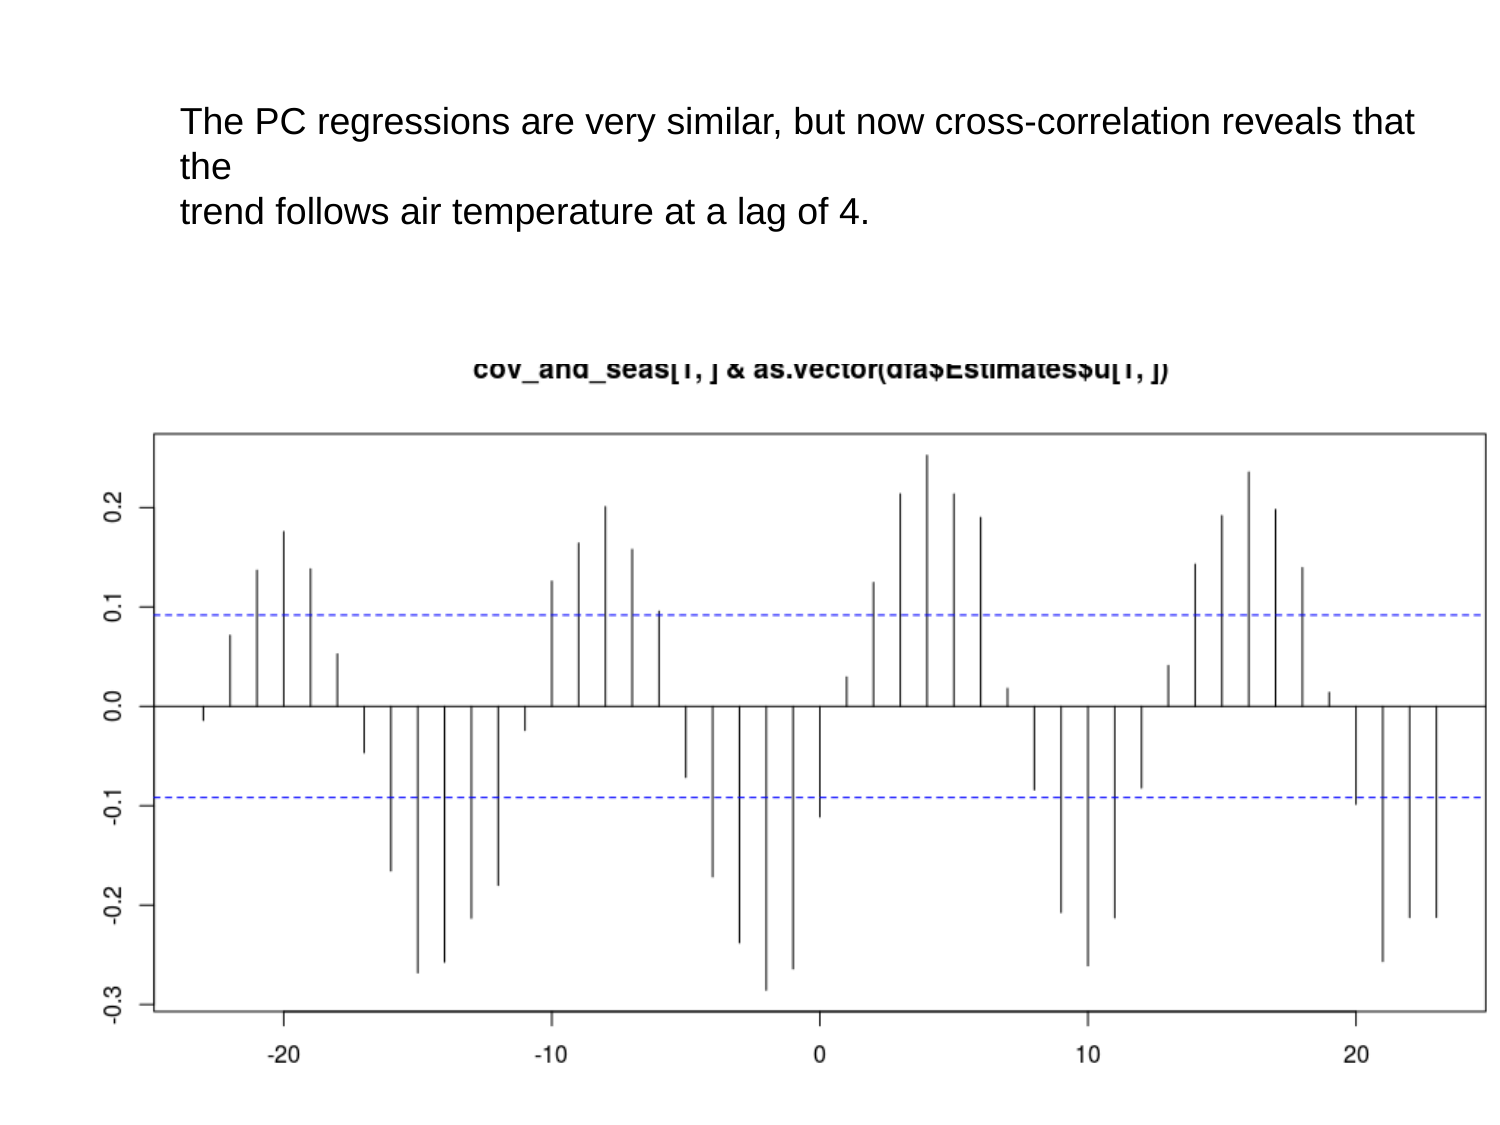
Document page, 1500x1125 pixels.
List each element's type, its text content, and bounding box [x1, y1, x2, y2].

text_box The PC regressions are very similar, but now cross-correlation reveals that the trend follows air temperature at a lag of 4. [164, 90, 1493, 189]
picture [0, 363, 1500, 1082]
